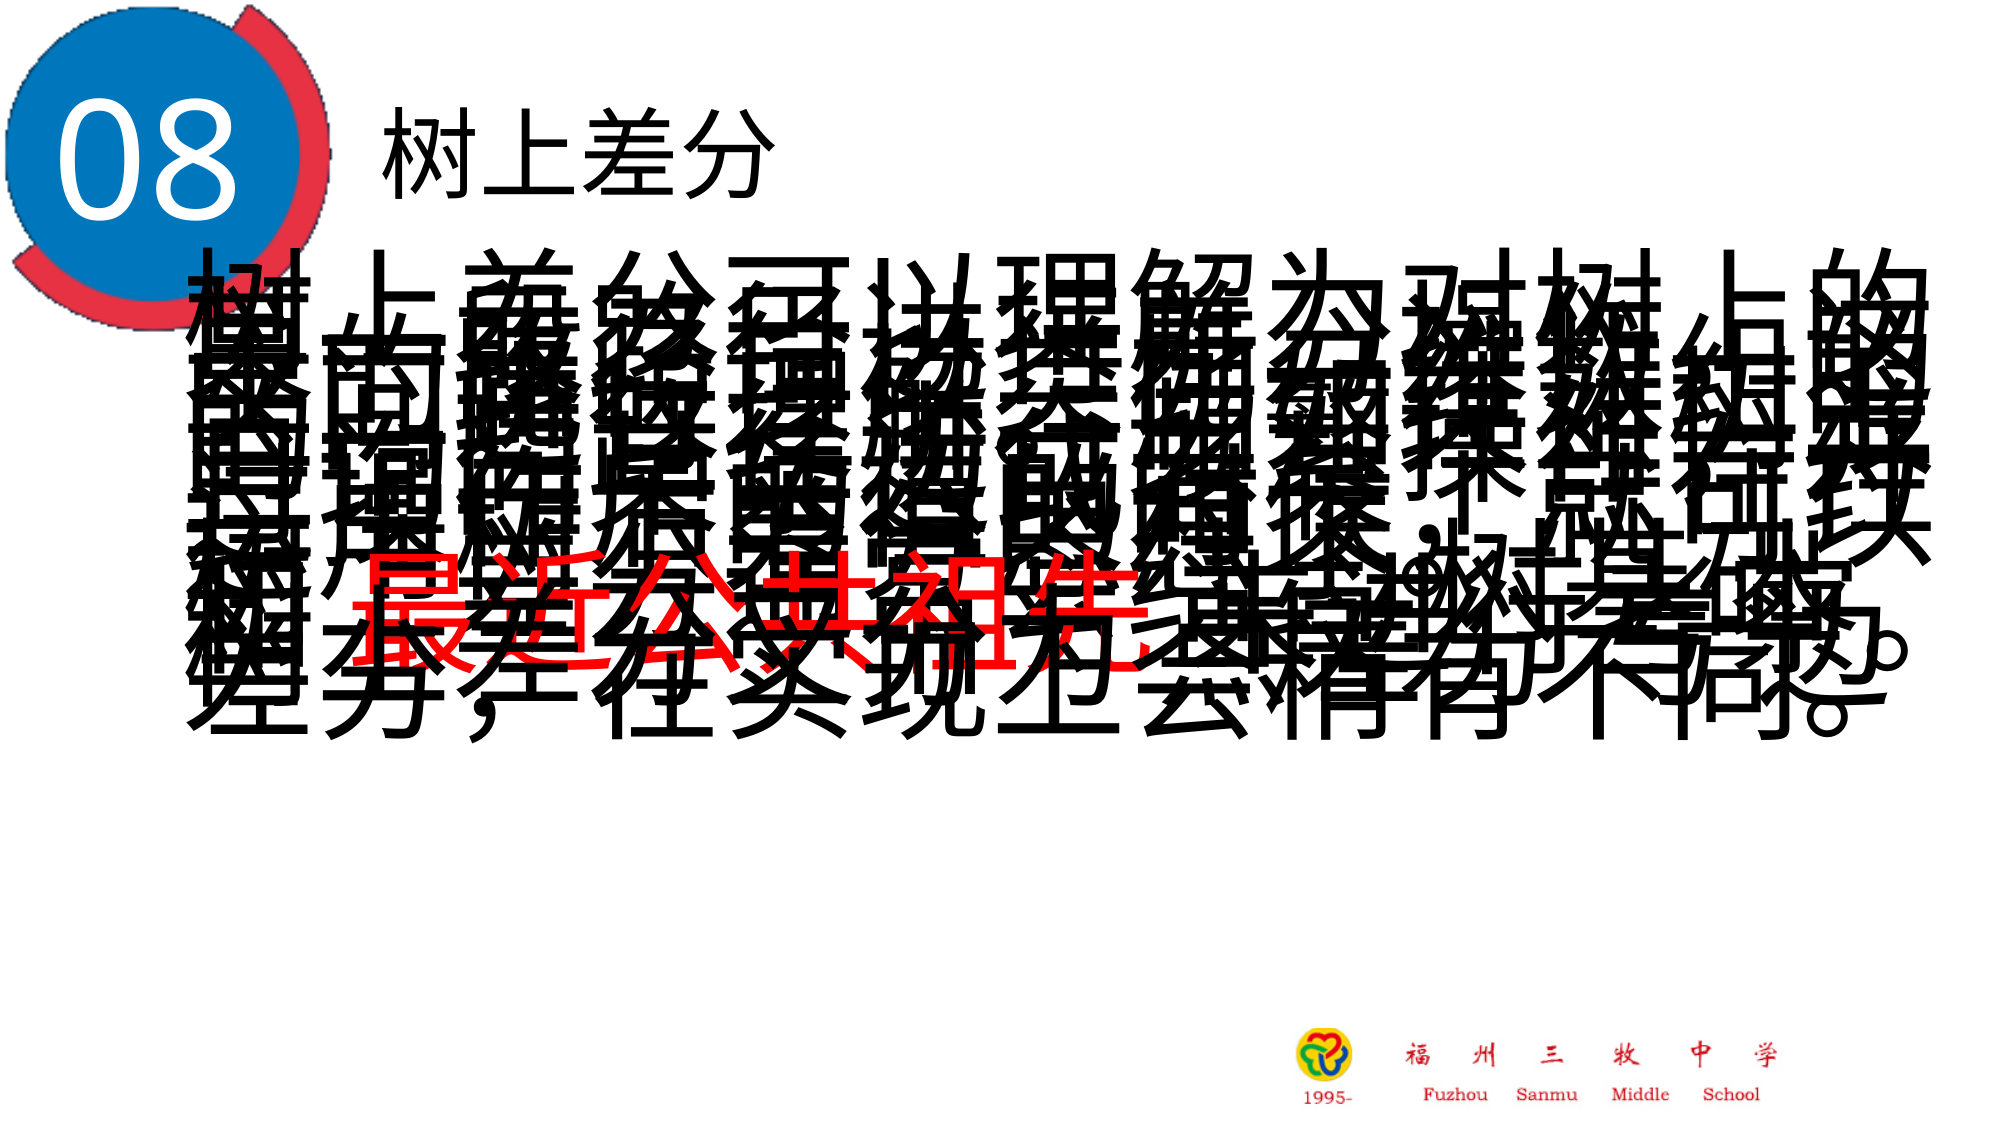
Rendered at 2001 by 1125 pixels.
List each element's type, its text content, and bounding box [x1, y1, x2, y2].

text_box 树上差分可以理解为对树上的某一段路径进行差分操作，这里的路径可以类比一维数组的区间进行理解。例如在对树上的一些路径进行频繁操作，并且询问某条边或者某个点在经过操作后的值的时候，就可以运用树上差分思想了。 树上差分通常会结合 树基础 和 最近公共祖先 来进行考察。树上差分又分为 点差分 与 边差分，在实现上会稍有不同。 [166, 348, 2000, 1125]
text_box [0, 0, 355, 349]
list [355, 313, 2000, 348]
title 树上差分 [364, 3, 2000, 221]
